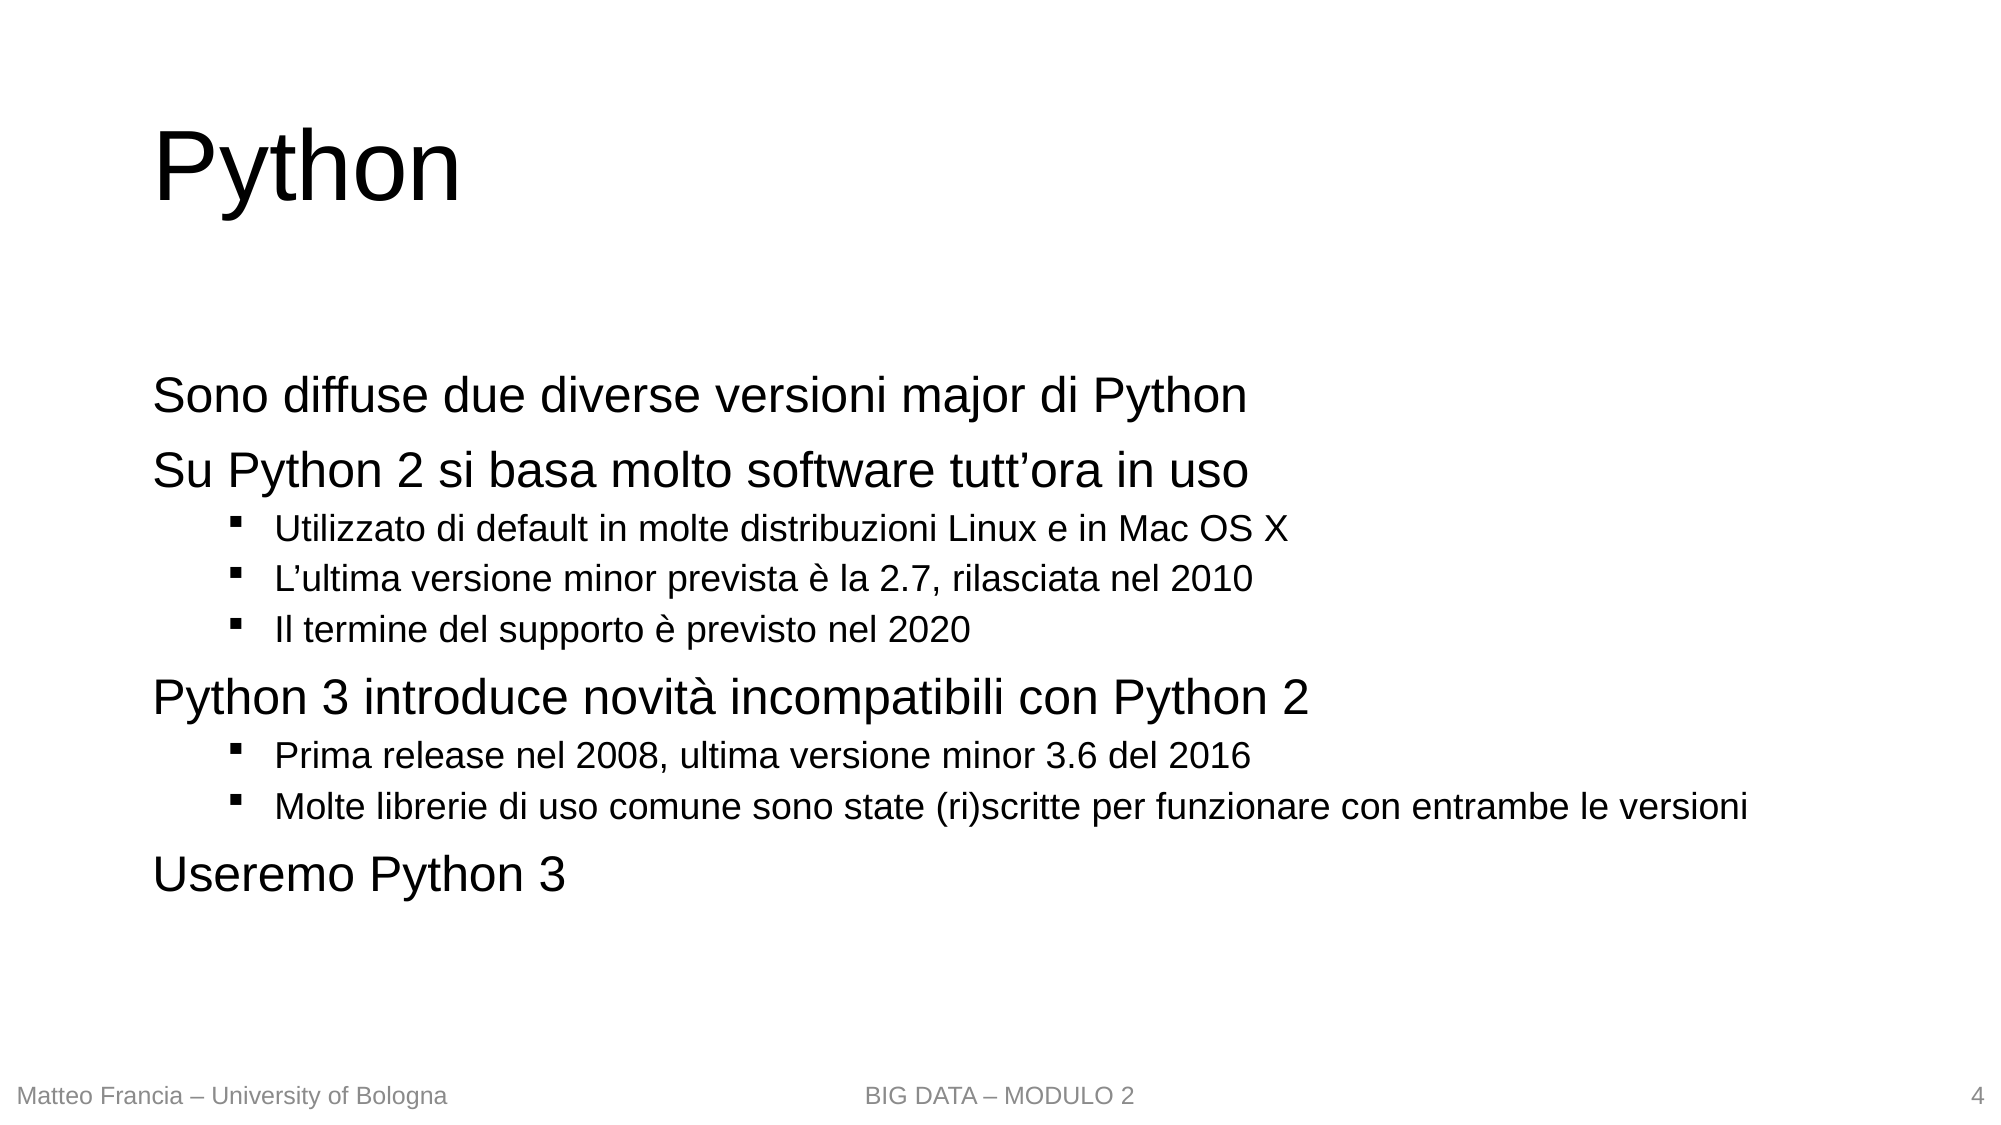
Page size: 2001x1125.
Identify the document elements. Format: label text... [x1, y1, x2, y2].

footer Matteo Francia – University of Bologna [0, 1065, 466, 1125]
list Sono diffuse due diverse versioni major di Python Su Python 2 si basa molto software tutt’ora in uso Utilizzato di default in molte distribuzioni Linux e in Mac OS X L’ultima versione minor prevista è la 2.7, rilasciata nel 2010 Il termine del supporto è previsto nel 2020 Python 3 introduce novità incompatibili con Python 2 Prima release nel 2008, ultima versione minor 3.6 del 2016 Molte librerie di uso comune sono state (ri)scritte per funzionare con entrambe le versioni Useremo Python 3 [137, 278, 1863, 993]
slide_number 4 [1550, 1065, 2000, 1125]
title Python [137, 59, 1863, 278]
